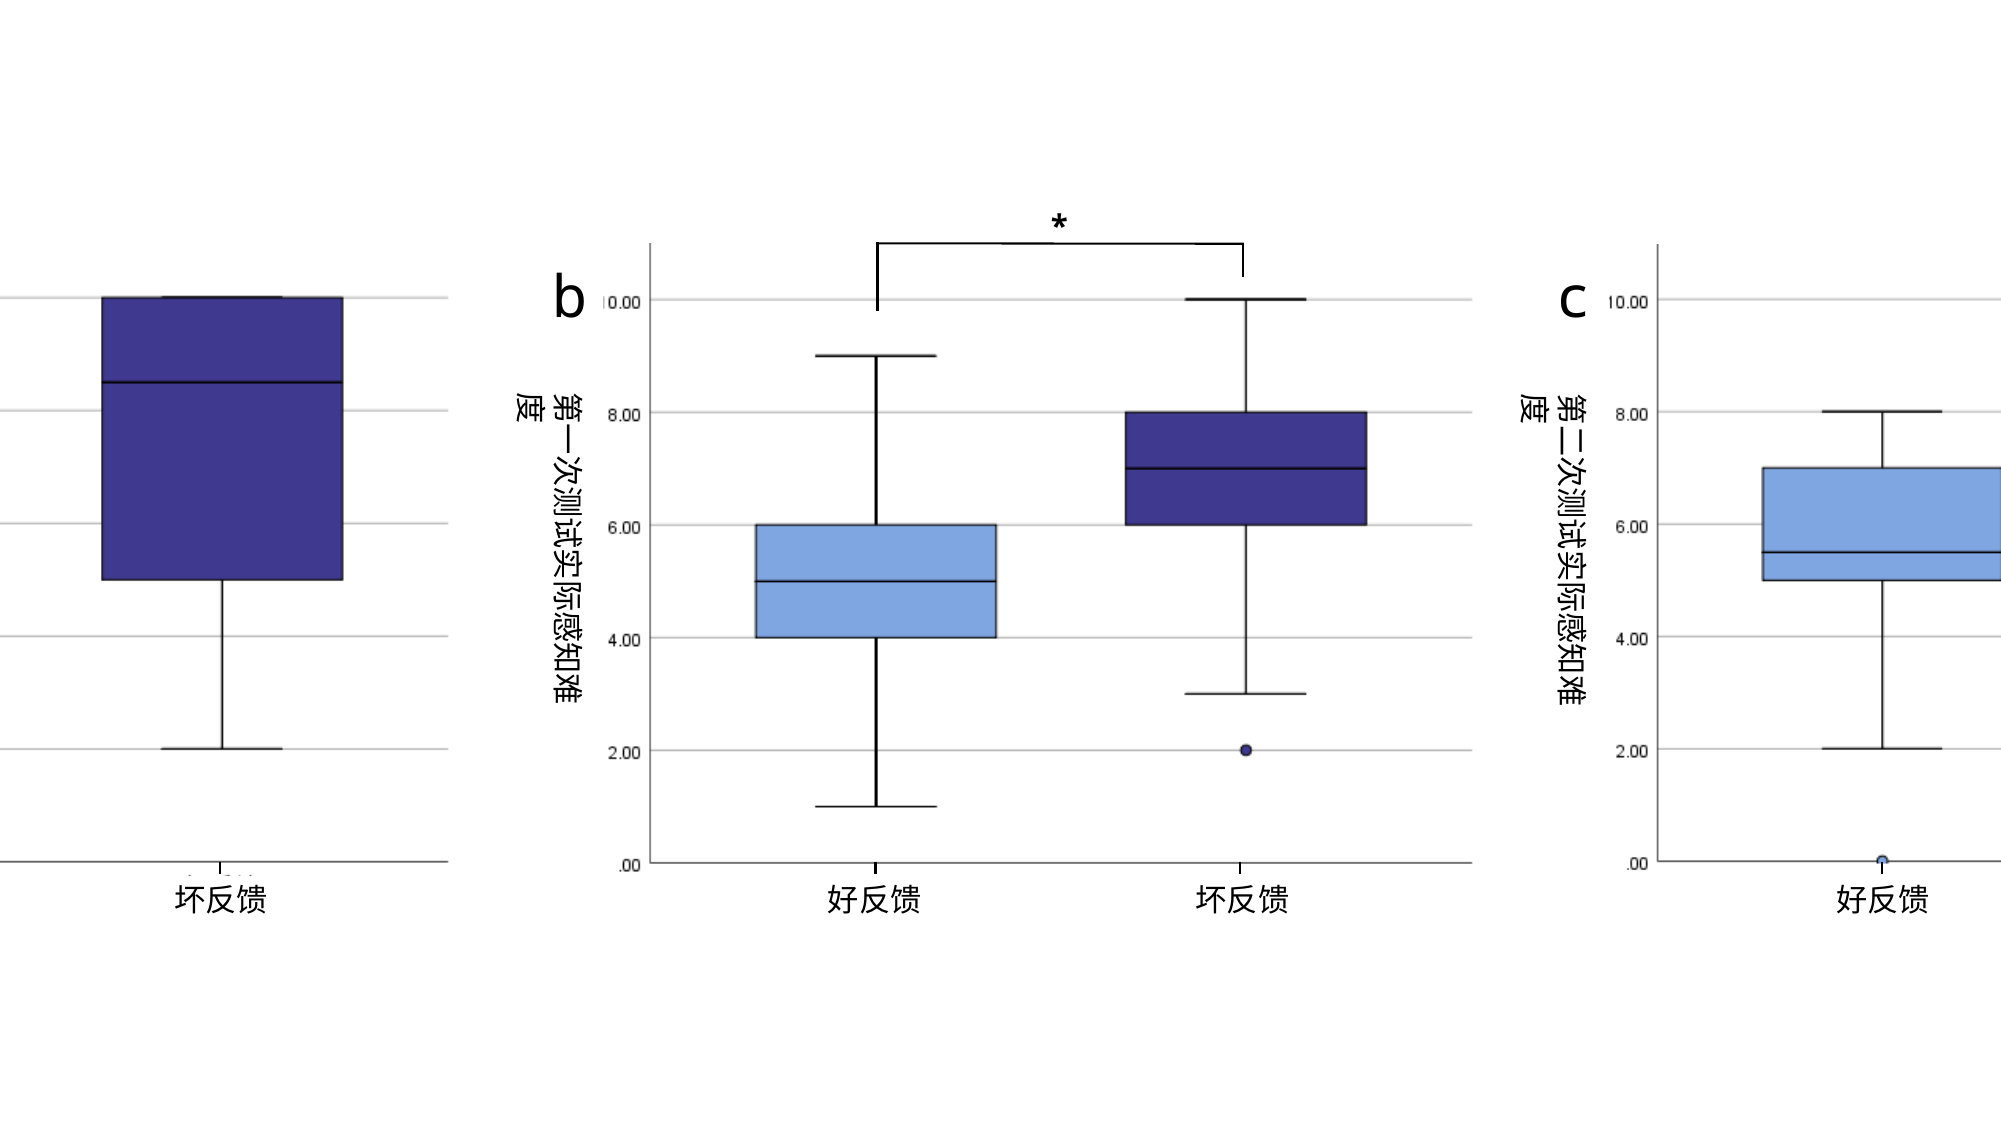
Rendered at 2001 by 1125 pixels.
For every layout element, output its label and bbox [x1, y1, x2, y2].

text_box [0, 198, 2000, 927]
